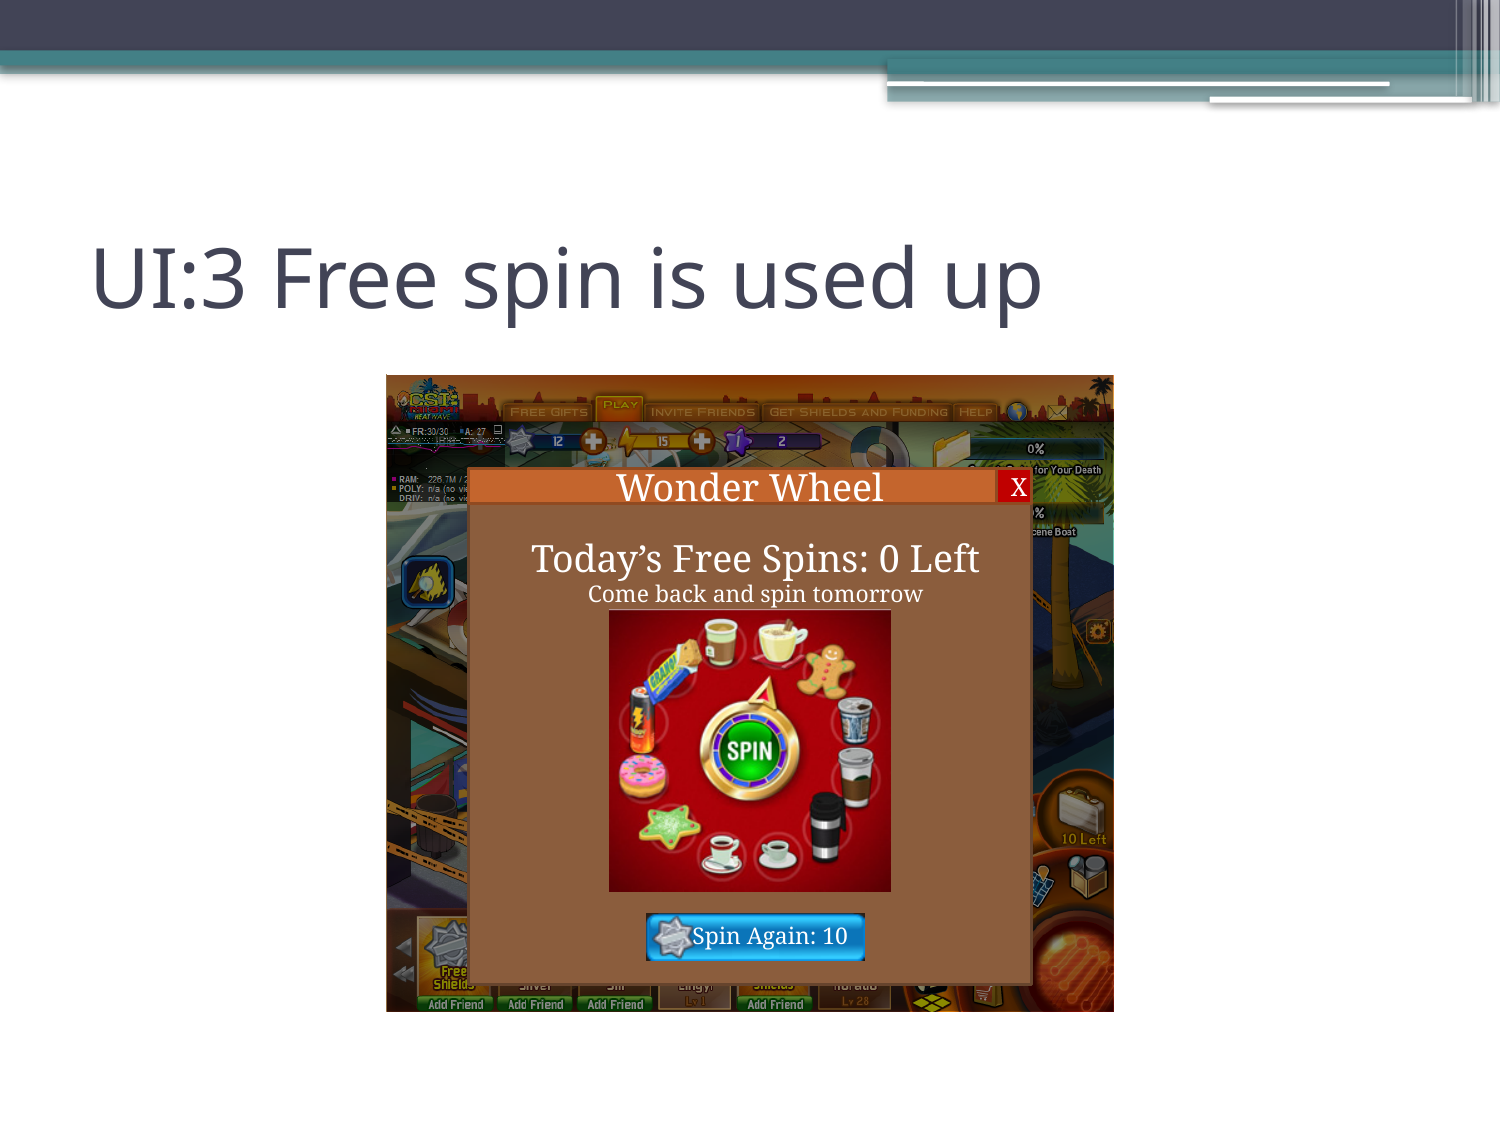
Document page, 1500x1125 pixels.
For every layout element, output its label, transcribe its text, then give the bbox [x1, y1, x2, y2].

title UI:3 Free spin is used up [75, 187, 1425, 363]
picture [386, 374, 1114, 1012]
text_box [646, 913, 865, 962]
